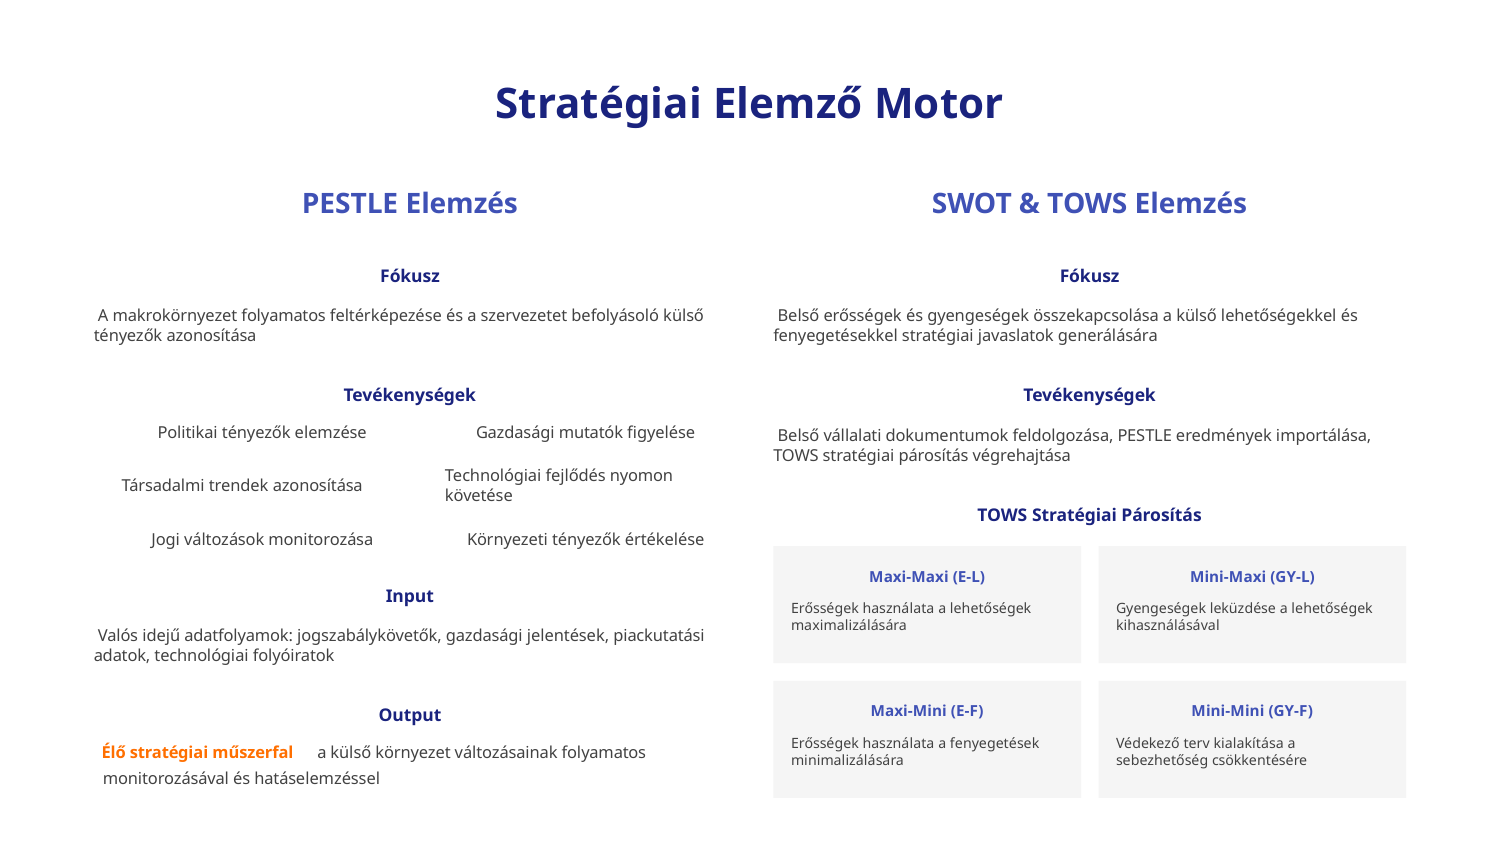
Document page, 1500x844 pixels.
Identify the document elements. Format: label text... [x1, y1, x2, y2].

text_box [1098, 546, 1407, 664]
text_box Gyengeségek leküzdése a lehetőségek kihasználásával [1116, 599, 1389, 634]
text_box A makrokörnyezet folyamatos feltérképezése és a szervezetet befolyásoló külső tényezők azonosítása [93, 305, 727, 345]
text_box Jogi változások monitorozása [123, 528, 374, 549]
text_box Tevékenységek [343, 384, 477, 406]
text_box Gazdasági mutatók figyelése [448, 421, 696, 442]
text_box monitorozásával és hatáselemzéssel [102, 767, 385, 788]
text_box Fókusz [1059, 264, 1120, 286]
text_box Fókusz [380, 264, 441, 286]
text_box Védekező terv kialakítása a sebezhetőség csökkentésére [1116, 734, 1389, 769]
text_box Erősségek használata a lehetőségek maximalizálására [790, 599, 1064, 634]
text_box Output [378, 704, 442, 726]
text_box [773, 546, 1082, 664]
text_box Erősségek használata a fenyegetések minimalizálására [790, 734, 1064, 769]
text_box Valós idejű adatfolyamok: jogszabálykövetők, gazdasági jelentések, piackutatási adatok, technológiai folyóiratok [93, 625, 727, 665]
text_box Input [385, 584, 435, 606]
text_box a külső környezet változásainak folyamatos [313, 741, 651, 762]
text_box Stratégiai Elemző Motor [495, 76, 1005, 128]
text_box Társadalmi trendek azonosítása [93, 475, 404, 496]
text_box Politikai tényezők elemzése [129, 421, 367, 442]
text_box Maxi-Mini (E-F) [870, 701, 984, 720]
text_box Élő stratégiai műszerfal [101, 741, 294, 762]
text_box Belső erősségek és gyengeségek összekapcsolása a külső lehetőségekkel és fenyegetésekkel stratégiai javaslatok generálására [773, 305, 1407, 345]
text_box Technológiai fejlődés nyomon követése [417, 465, 727, 505]
text_box PESTLE Elemzés [301, 185, 519, 233]
text_box Mini-Maxi (GY-L) [1189, 566, 1315, 586]
text_box TOWS Stratégiai Párosítás [977, 503, 1203, 525]
text_box SWOT & TOWS Elemzés [931, 185, 1248, 233]
text_box Tevékenységek [1023, 384, 1157, 406]
text_box Maxi-Maxi (E-L) [869, 566, 986, 586]
text_box Mini-Mini (GY-F) [1191, 701, 1314, 720]
text_box Környezeti tényezők értékelése [439, 528, 705, 549]
text_box Belső vállalati dokumentumok feldolgozása, PESTLE eredmények importálása, TOWS stratégiai párosítás végrehajtása [773, 425, 1407, 465]
text_box [1098, 680, 1407, 798]
text_box [773, 680, 1082, 798]
